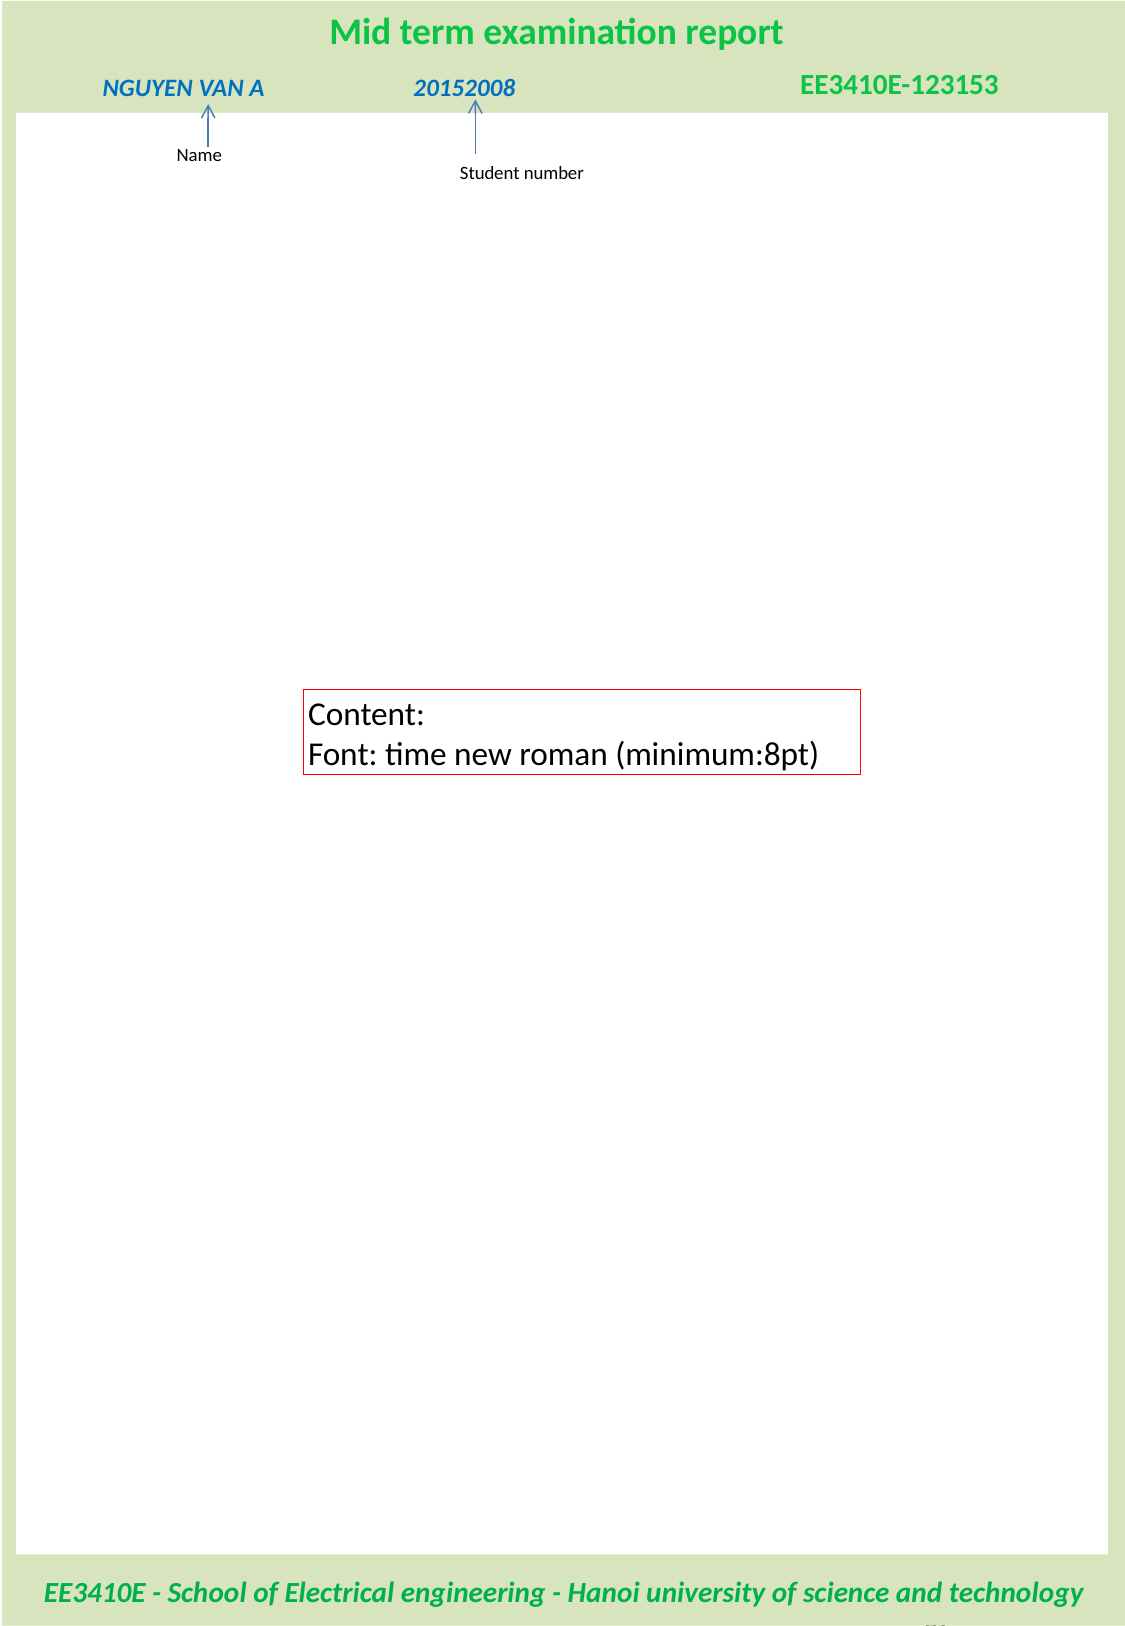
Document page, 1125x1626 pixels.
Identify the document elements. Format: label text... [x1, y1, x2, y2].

text_box EE3410E-123153 [645, 62, 1125, 103]
text_box Student number [455, 157, 627, 186]
text_box Content: Font: time new roman (minimum:8pt) [303, 689, 861, 775]
text_box Name [171, 140, 247, 168]
text_box NGUYEN VAN A 20152008 [35, 69, 659, 105]
text_box Mid term examination report [7, 4, 1107, 55]
